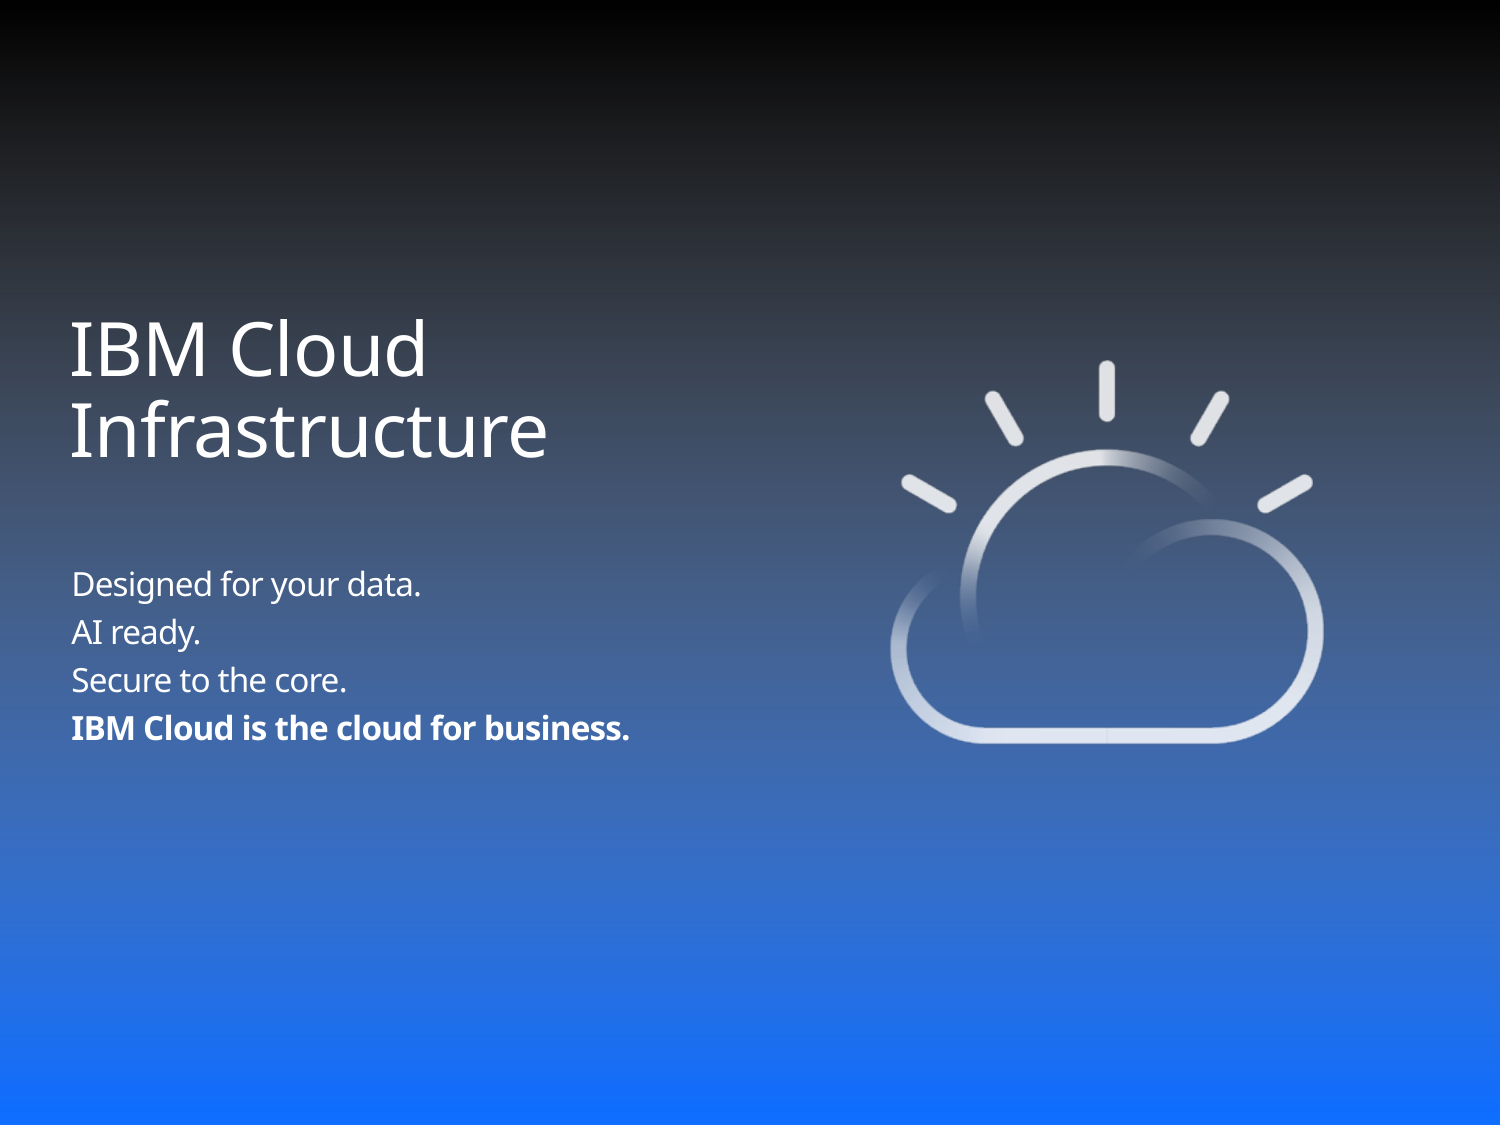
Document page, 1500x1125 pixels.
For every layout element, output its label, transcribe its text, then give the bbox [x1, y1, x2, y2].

picture [838, 337, 1359, 773]
title IBM Cloud Infrastructure [69, 393, 658, 474]
list Designed for your data. AI ready. Secure to the core. IBM Cloud is the cloud for business. [71, 555, 717, 685]
